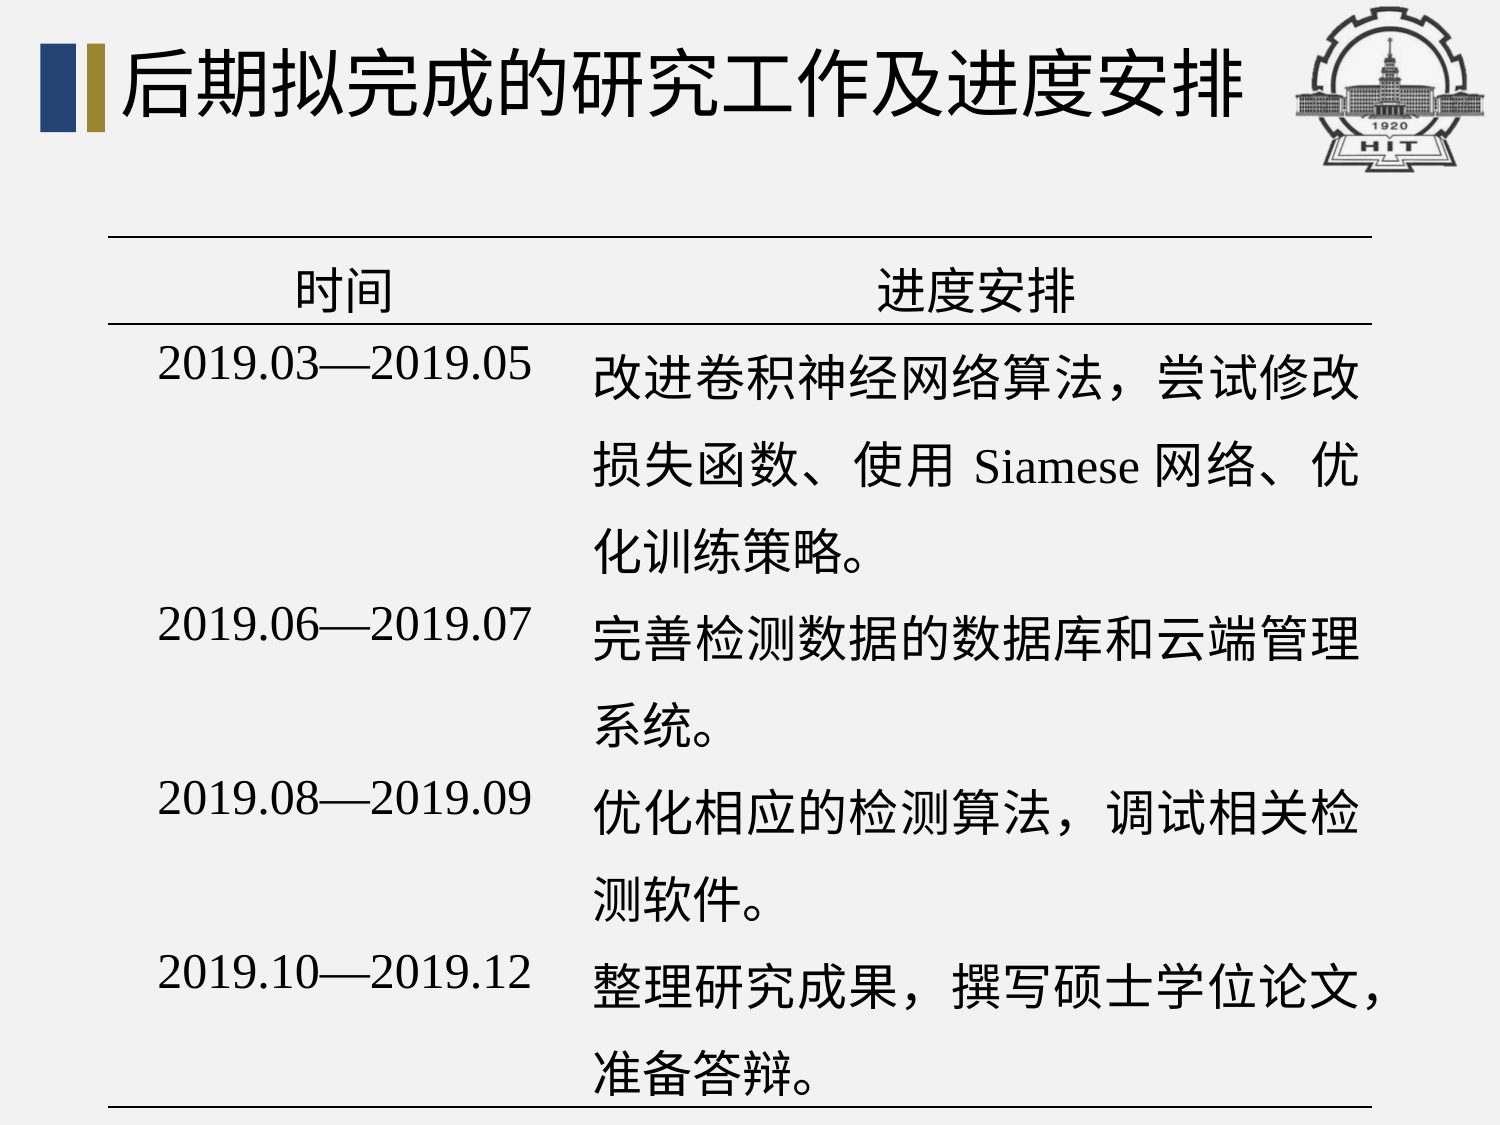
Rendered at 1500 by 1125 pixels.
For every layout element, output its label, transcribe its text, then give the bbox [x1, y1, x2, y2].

table_header 时间 [108, 238, 581, 323]
table_cell 2019.08—2019.09 [108, 759, 581, 933]
table_header 进度安排 [581, 238, 1372, 323]
table_cell 优化相应的检测算法，调试相关检测软件。 [581, 759, 1372, 933]
table_cell 2019.03—2019.05 [108, 325, 581, 585]
table_cell 改进卷积神经网络算法，尝试修改损失函数、使用Siamese网络、优化训练策略。 [581, 325, 1372, 585]
title 后期拟完成的研究工作及进度安排 [104, 43, 1277, 132]
table_cell 2019.06—2019.07 [108, 585, 581, 759]
table_cell 完善检测数据的数据库和云端管理系统。 [581, 585, 1372, 759]
table_cell 整理研究成果，撰写硕士学位论文，准备答辩。 [581, 933, 1372, 1106]
table_cell 2019.10—2019.12 [108, 933, 581, 1106]
